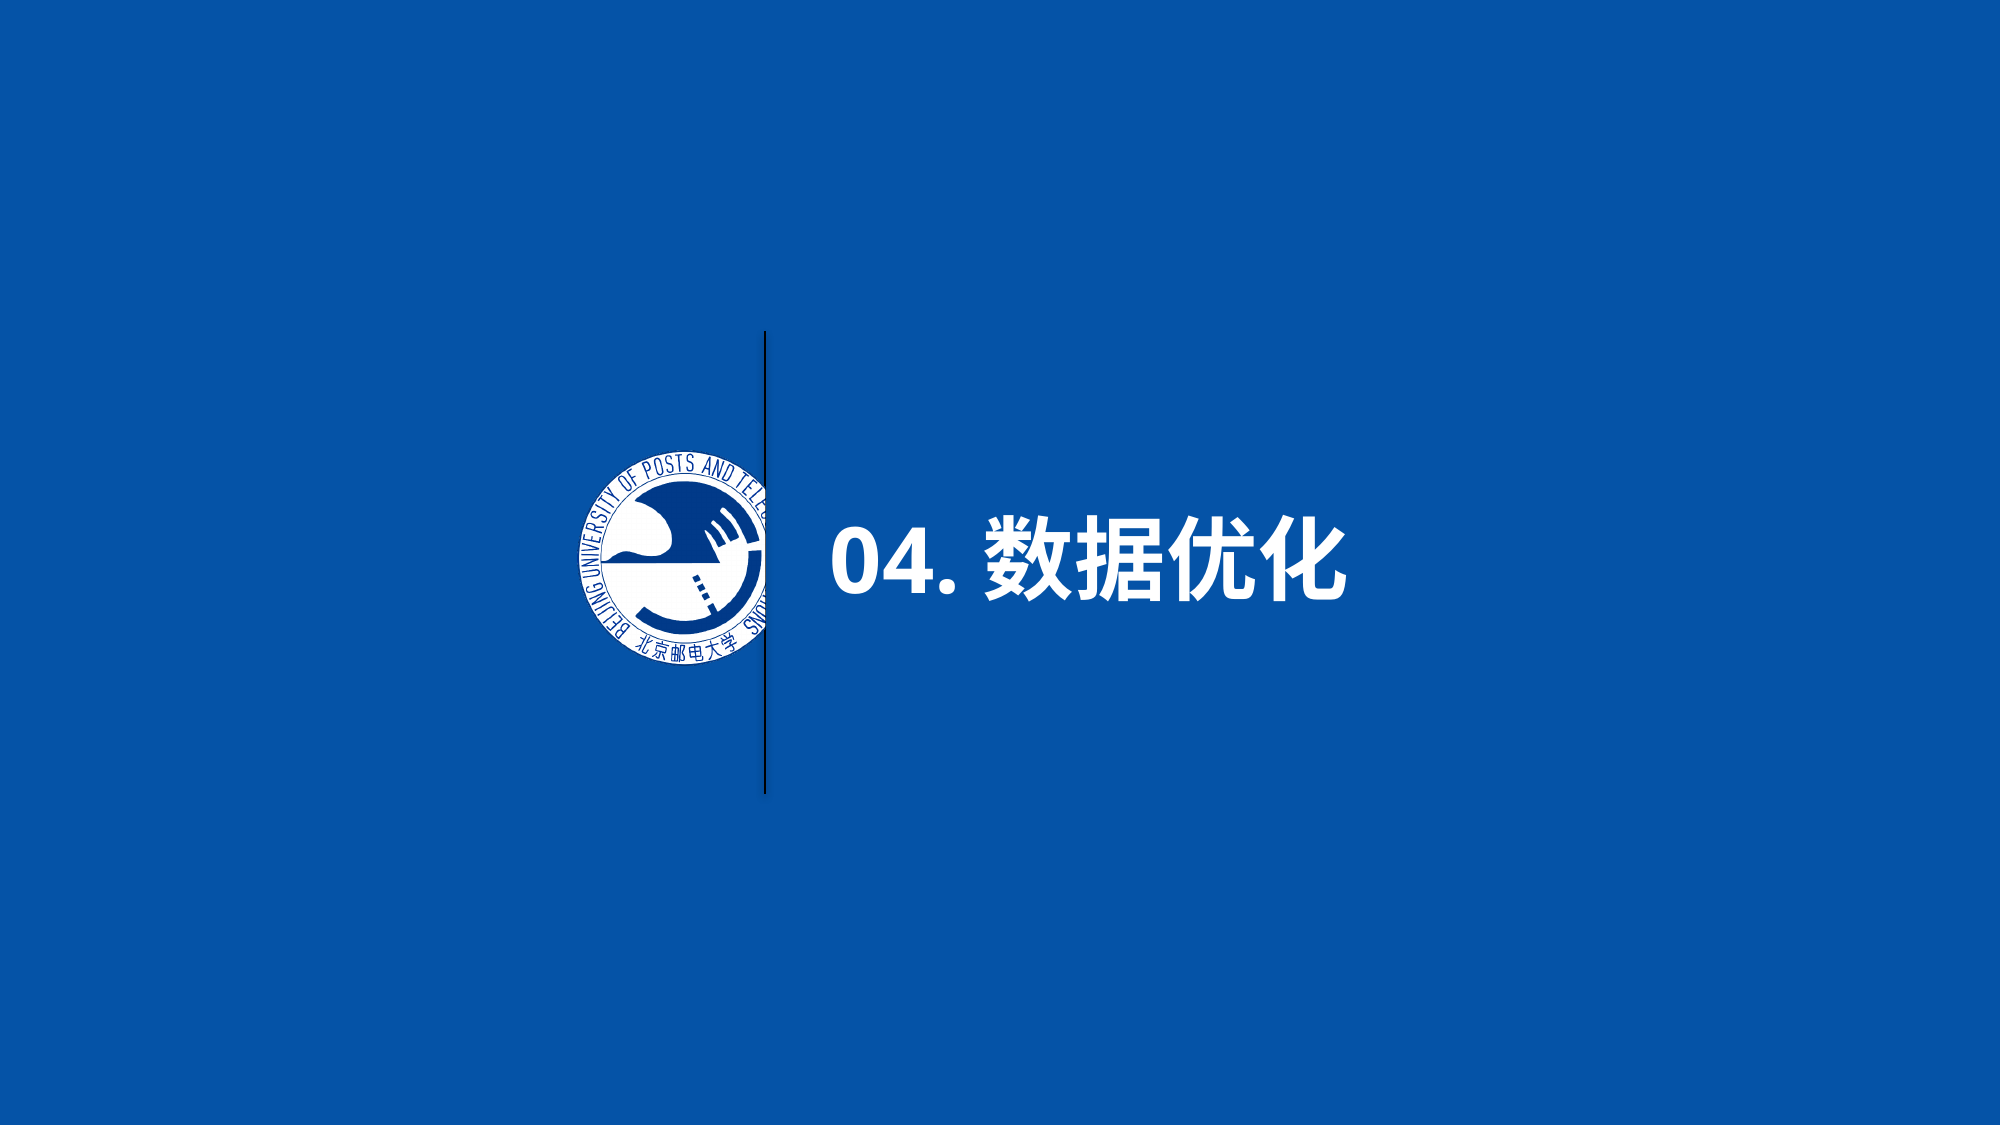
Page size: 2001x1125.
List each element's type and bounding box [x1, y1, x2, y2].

text_box [765, 330, 1410, 795]
picture [577, 450, 766, 666]
